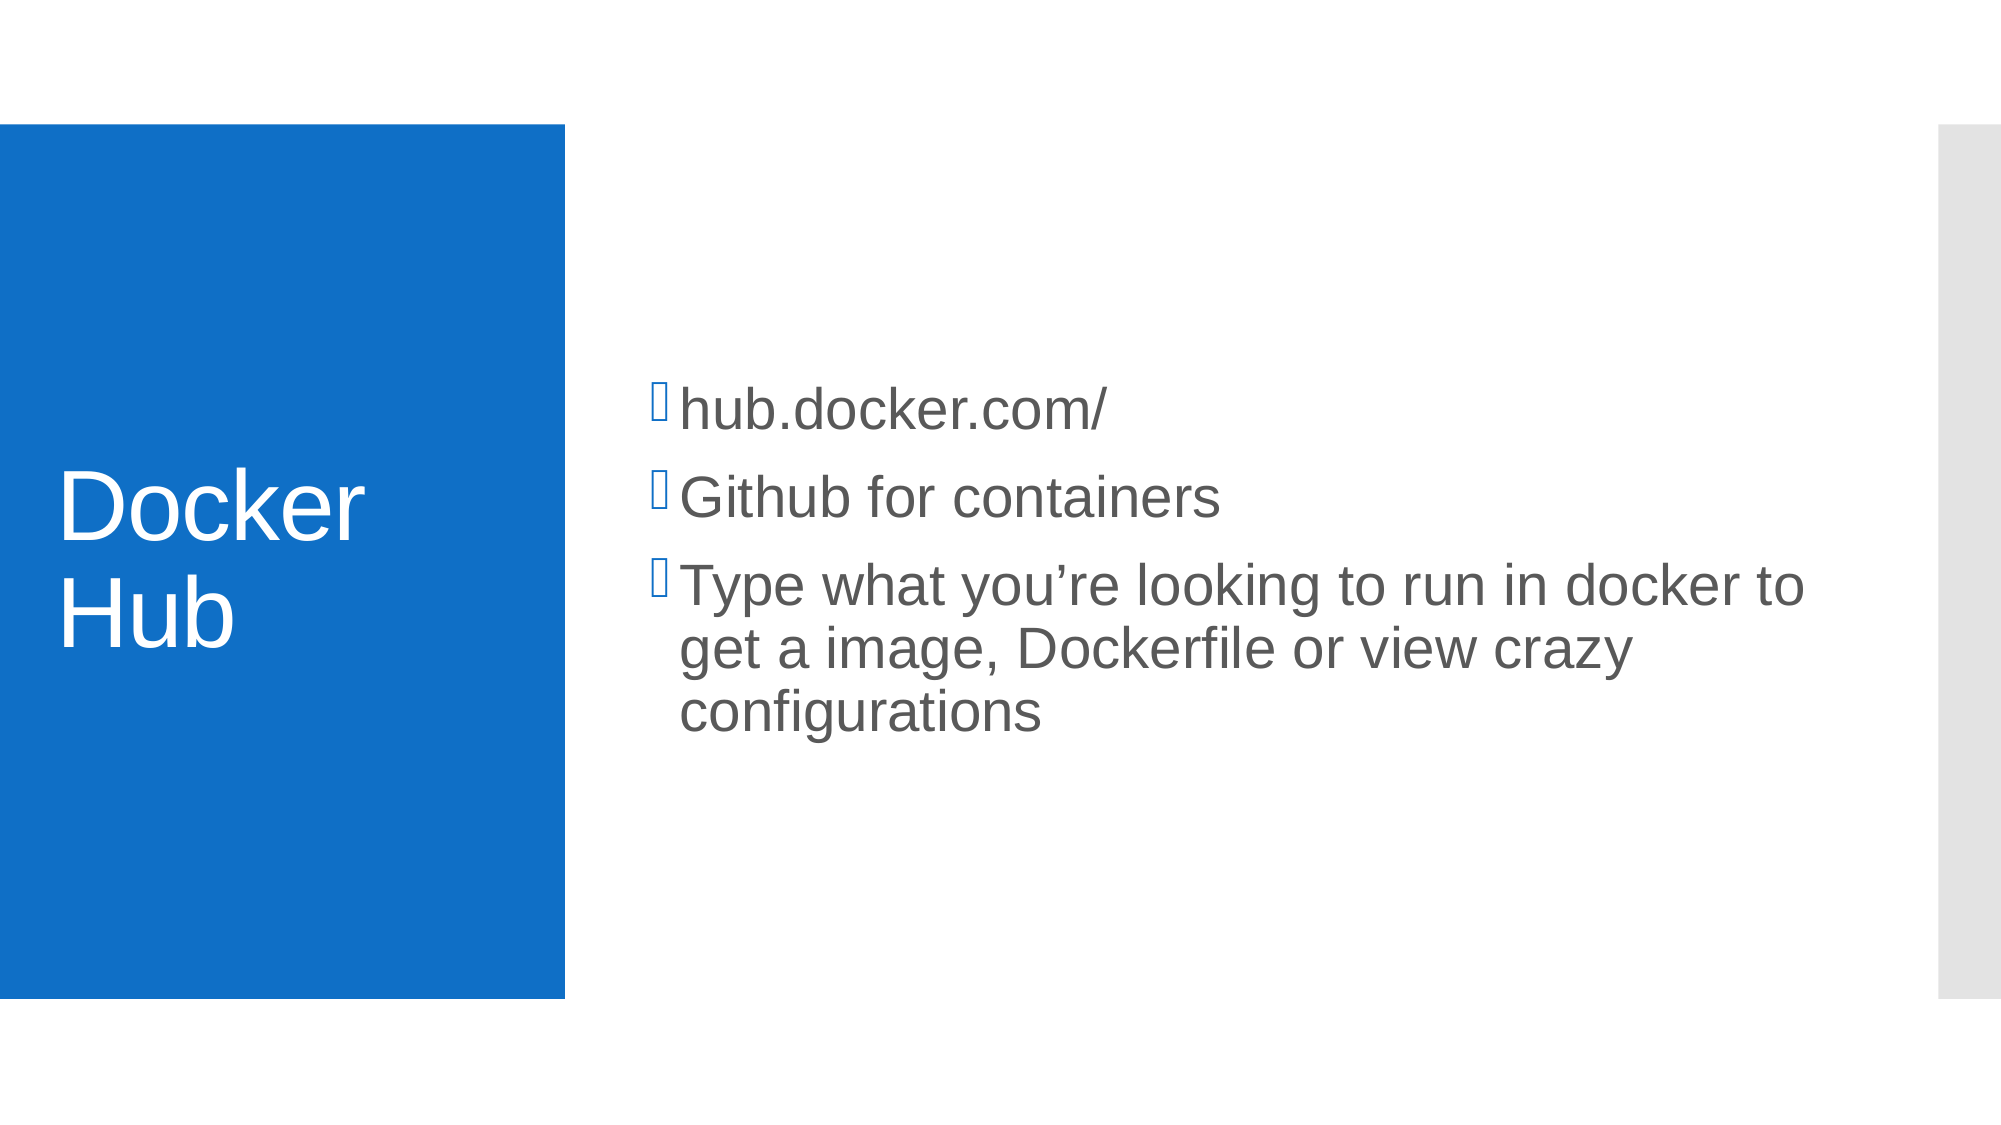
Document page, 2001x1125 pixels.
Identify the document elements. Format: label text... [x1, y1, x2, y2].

title Docker Hub [41, 184, 525, 940]
list hub.docker.com/ Github for containers Type what you’re looking to run in docker to get a image, Dockerfile or view crazy configurations [634, 141, 1835, 982]
